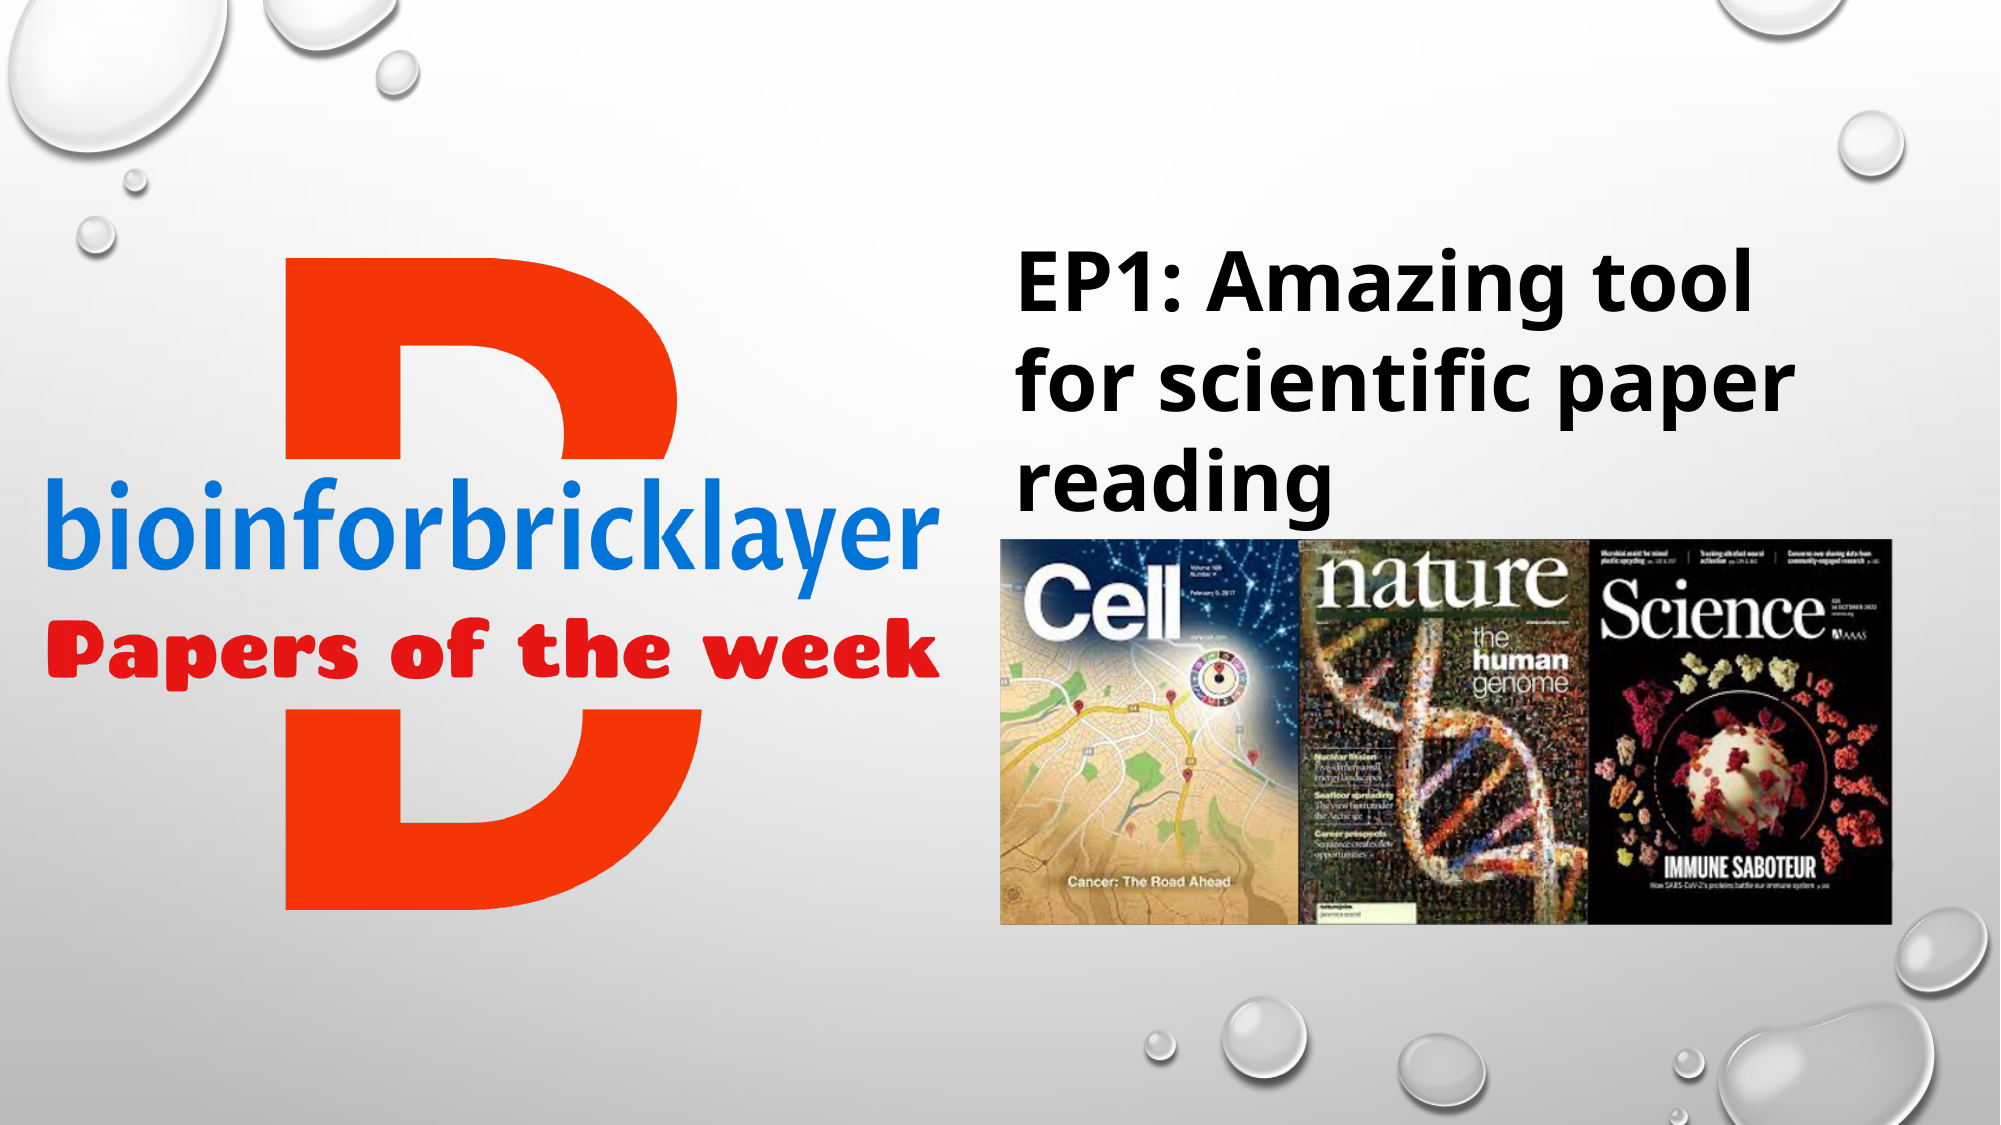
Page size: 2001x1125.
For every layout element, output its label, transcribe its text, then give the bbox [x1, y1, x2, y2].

picture [0, 0, 2000, 1125]
text_box EP1: Amazing tool for scientific paper reading [999, 220, 1893, 536]
